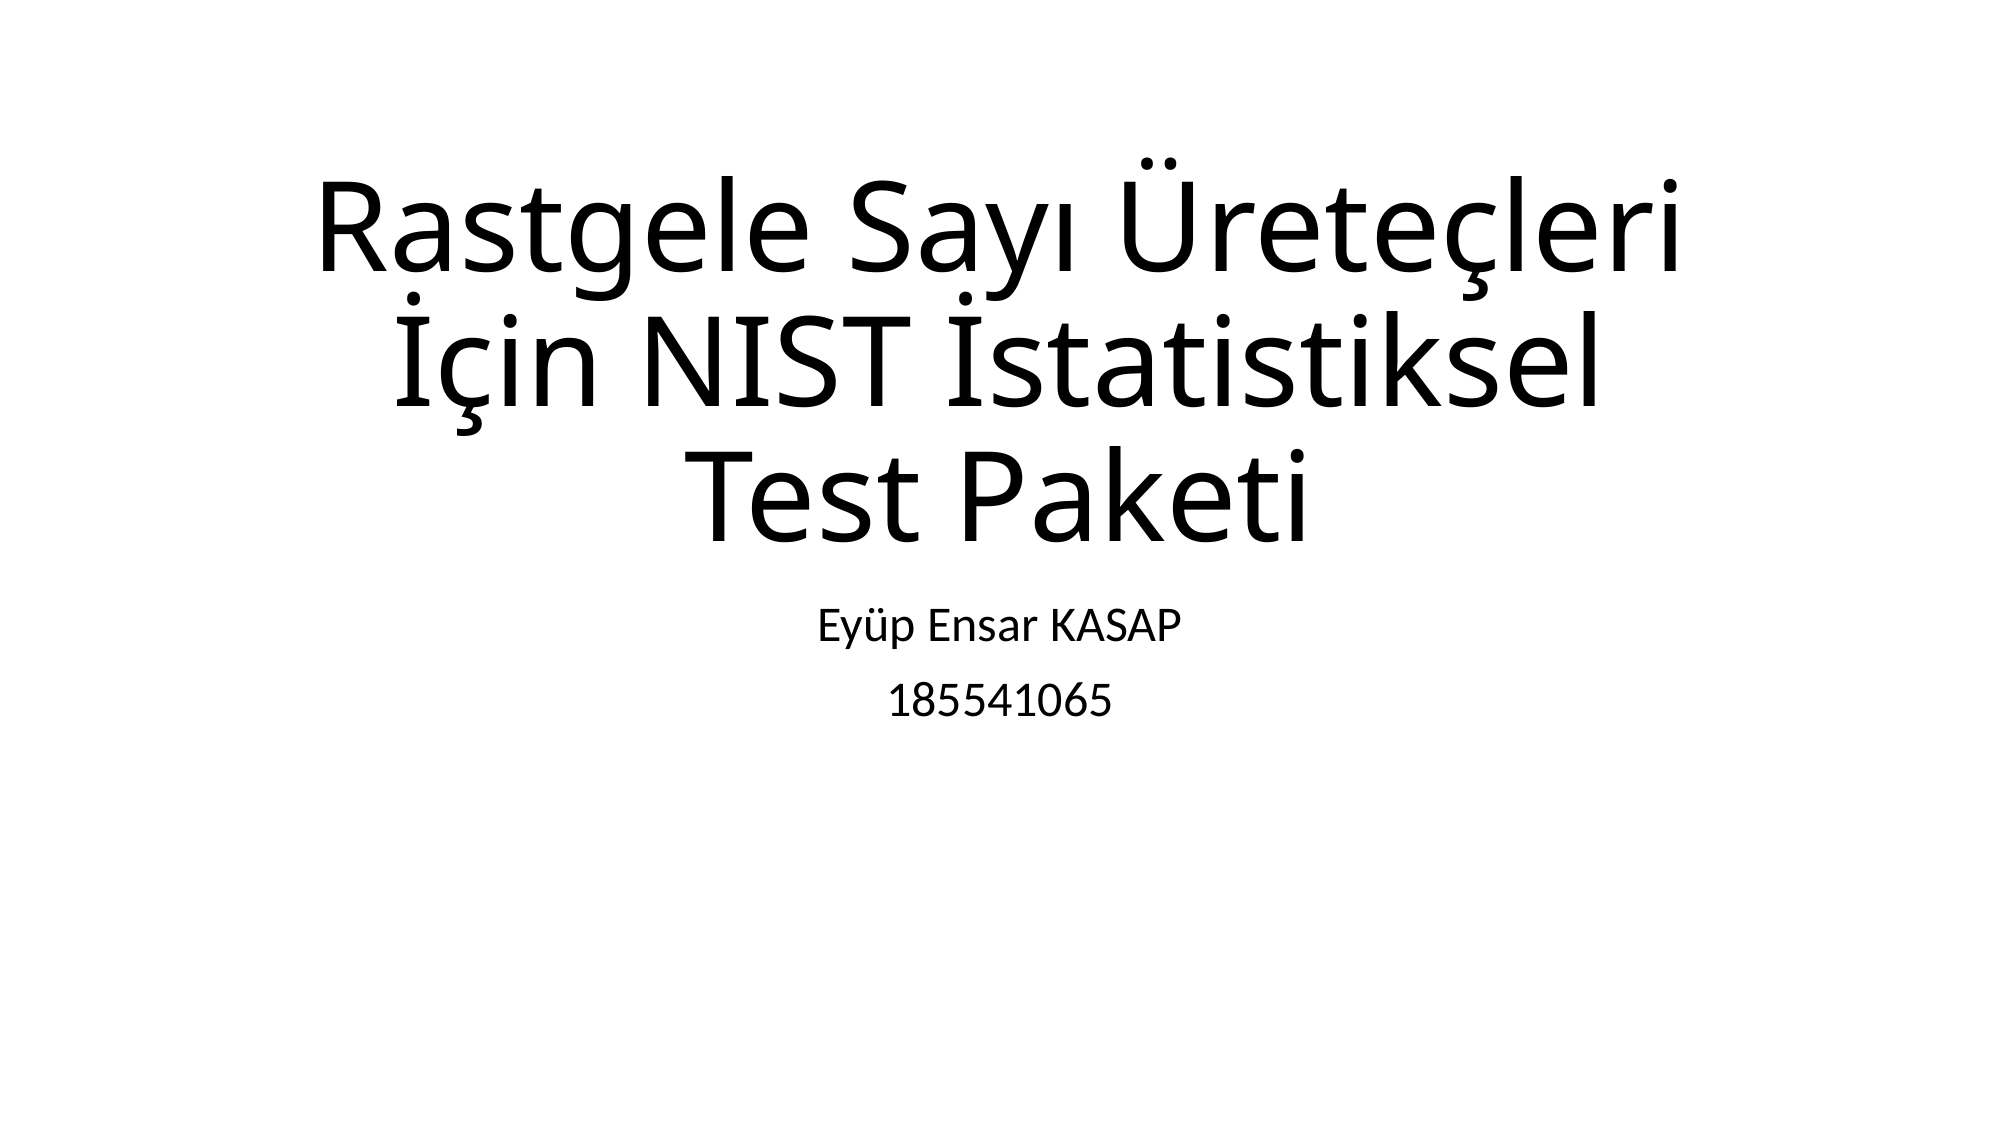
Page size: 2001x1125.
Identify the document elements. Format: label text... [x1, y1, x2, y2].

title Rastgele Sayı Üreteçleri İçin NIST İstatistiksel Test Paketi [249, 184, 1750, 576]
subtitle Eyüp Ensar KASAP 185541065 [249, 590, 1750, 863]
